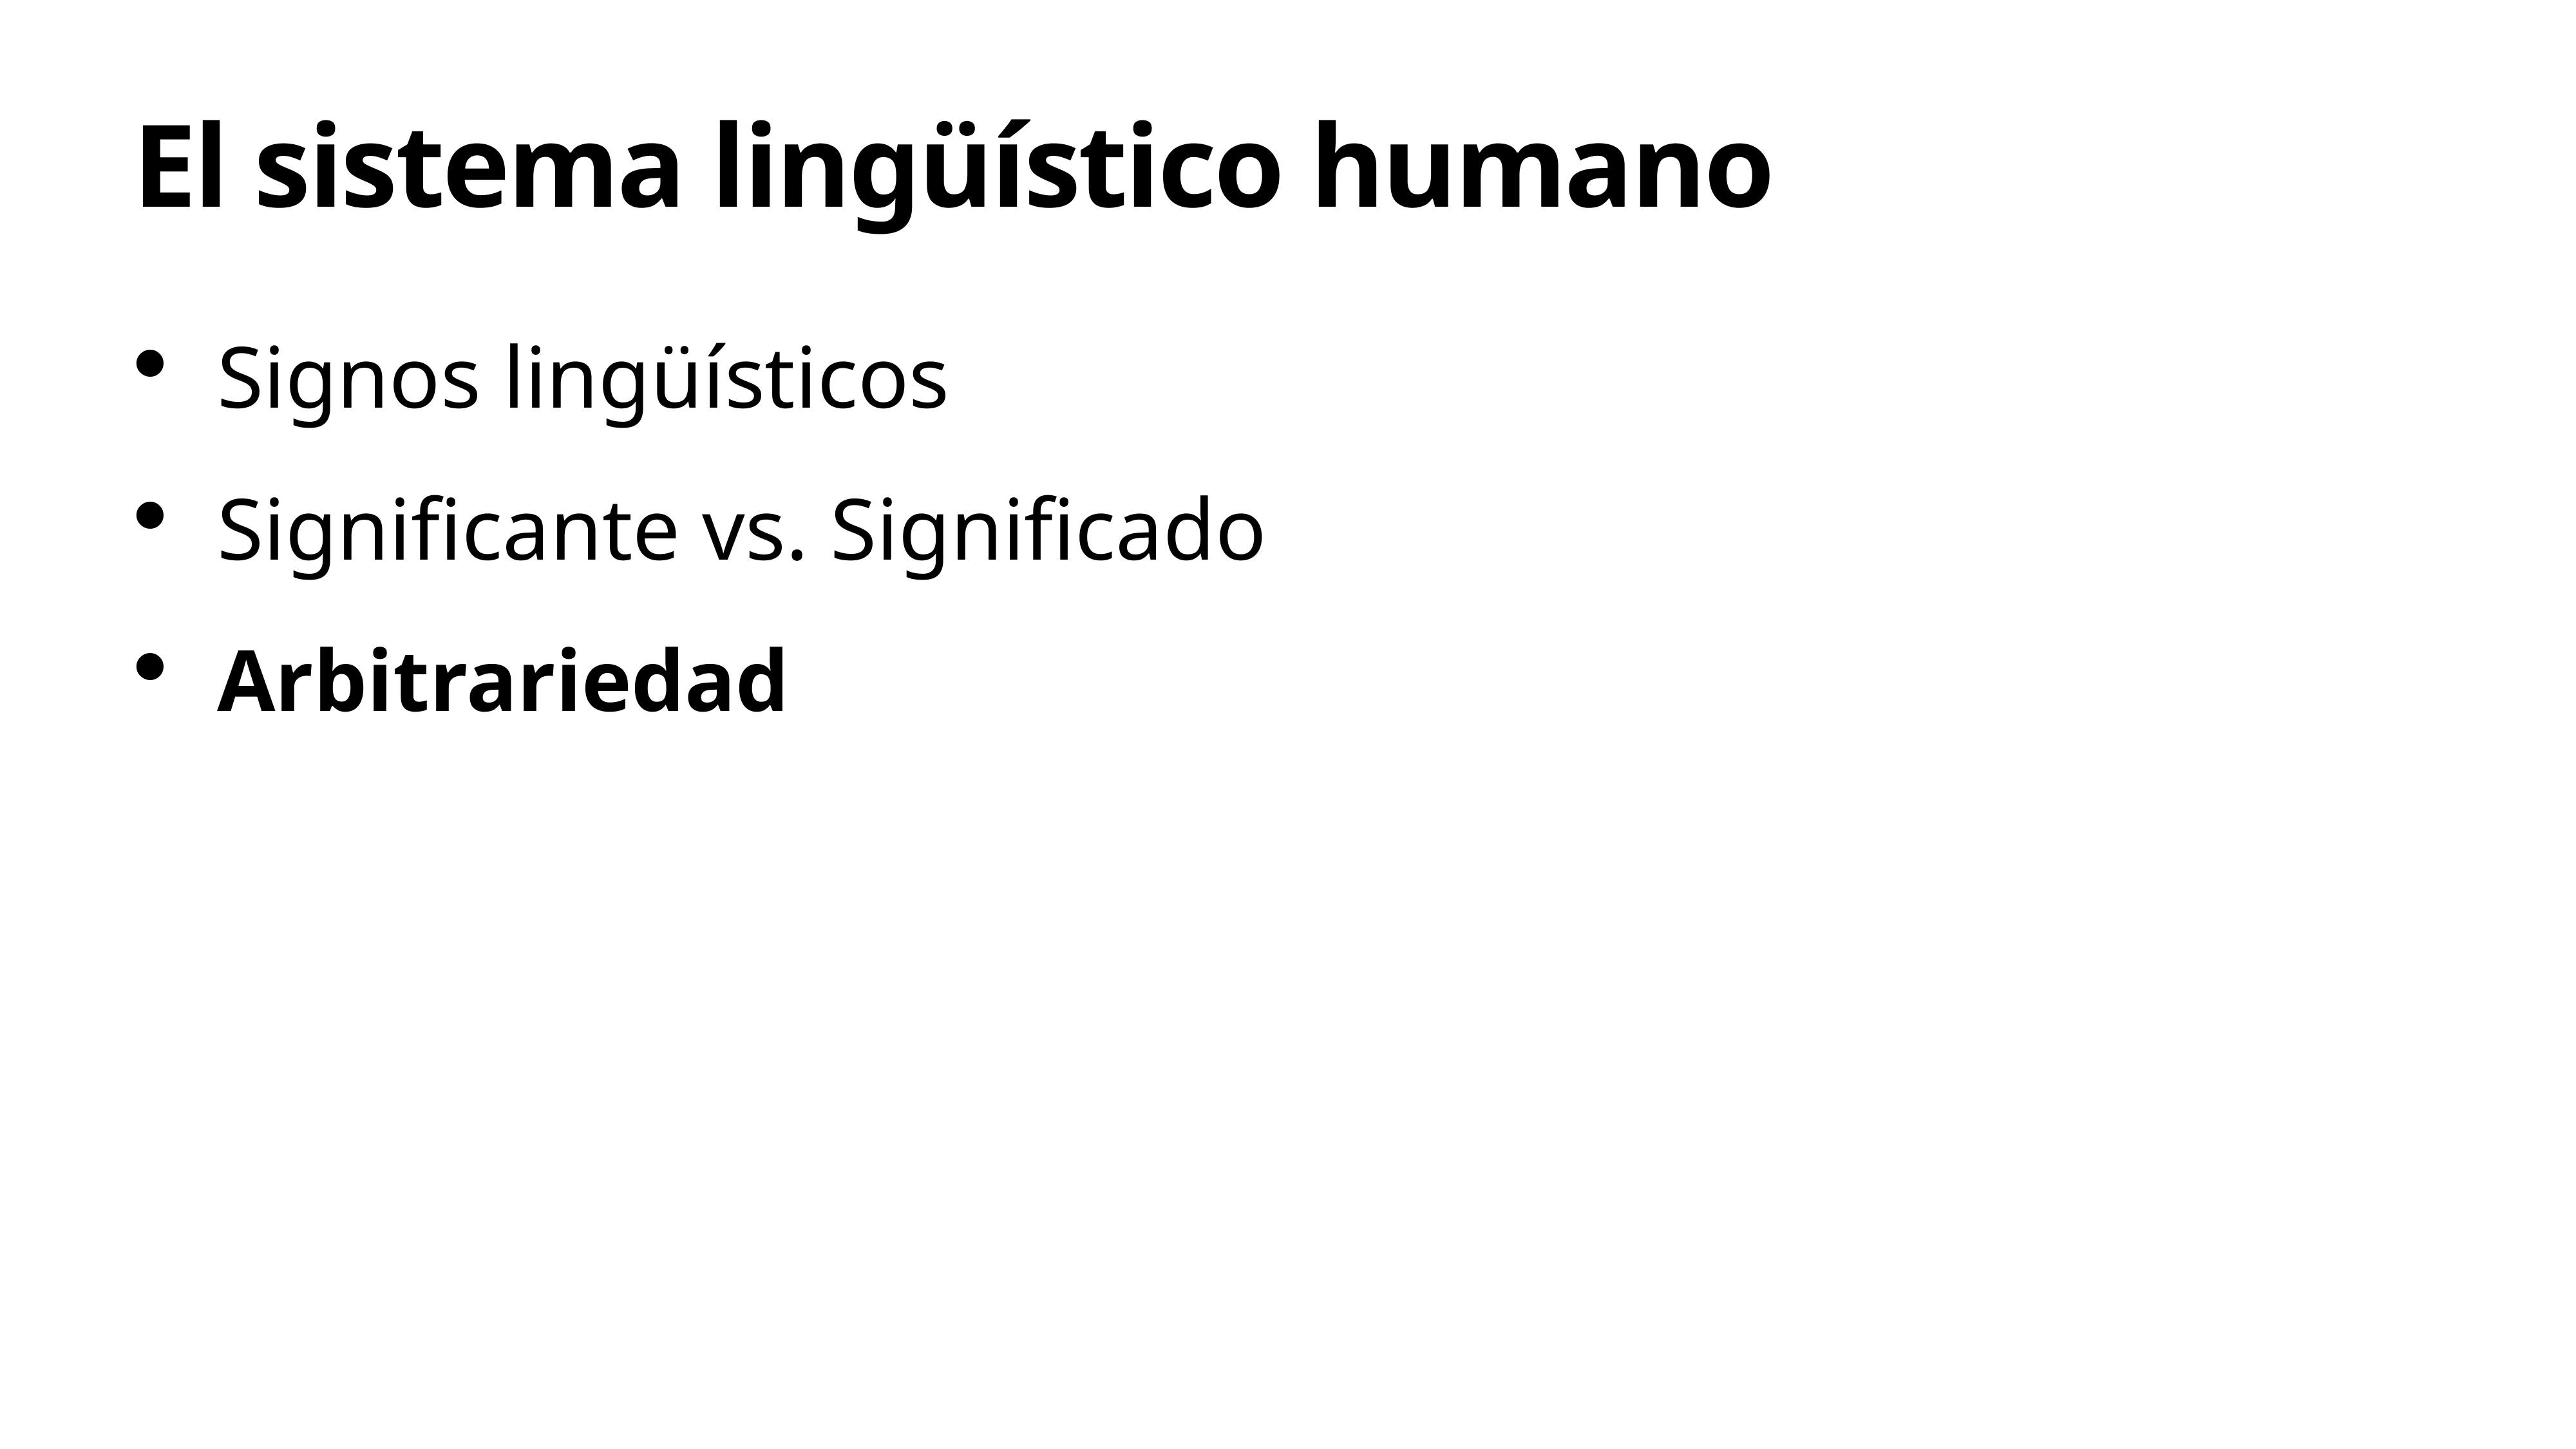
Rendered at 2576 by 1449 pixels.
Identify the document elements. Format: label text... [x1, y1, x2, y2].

title El sistema lingüístico humano [127, 113, 2449, 266]
list Signos lingüísticos Significante vs. Significado Arbitrariedad [127, 329, 1289, 1321]
